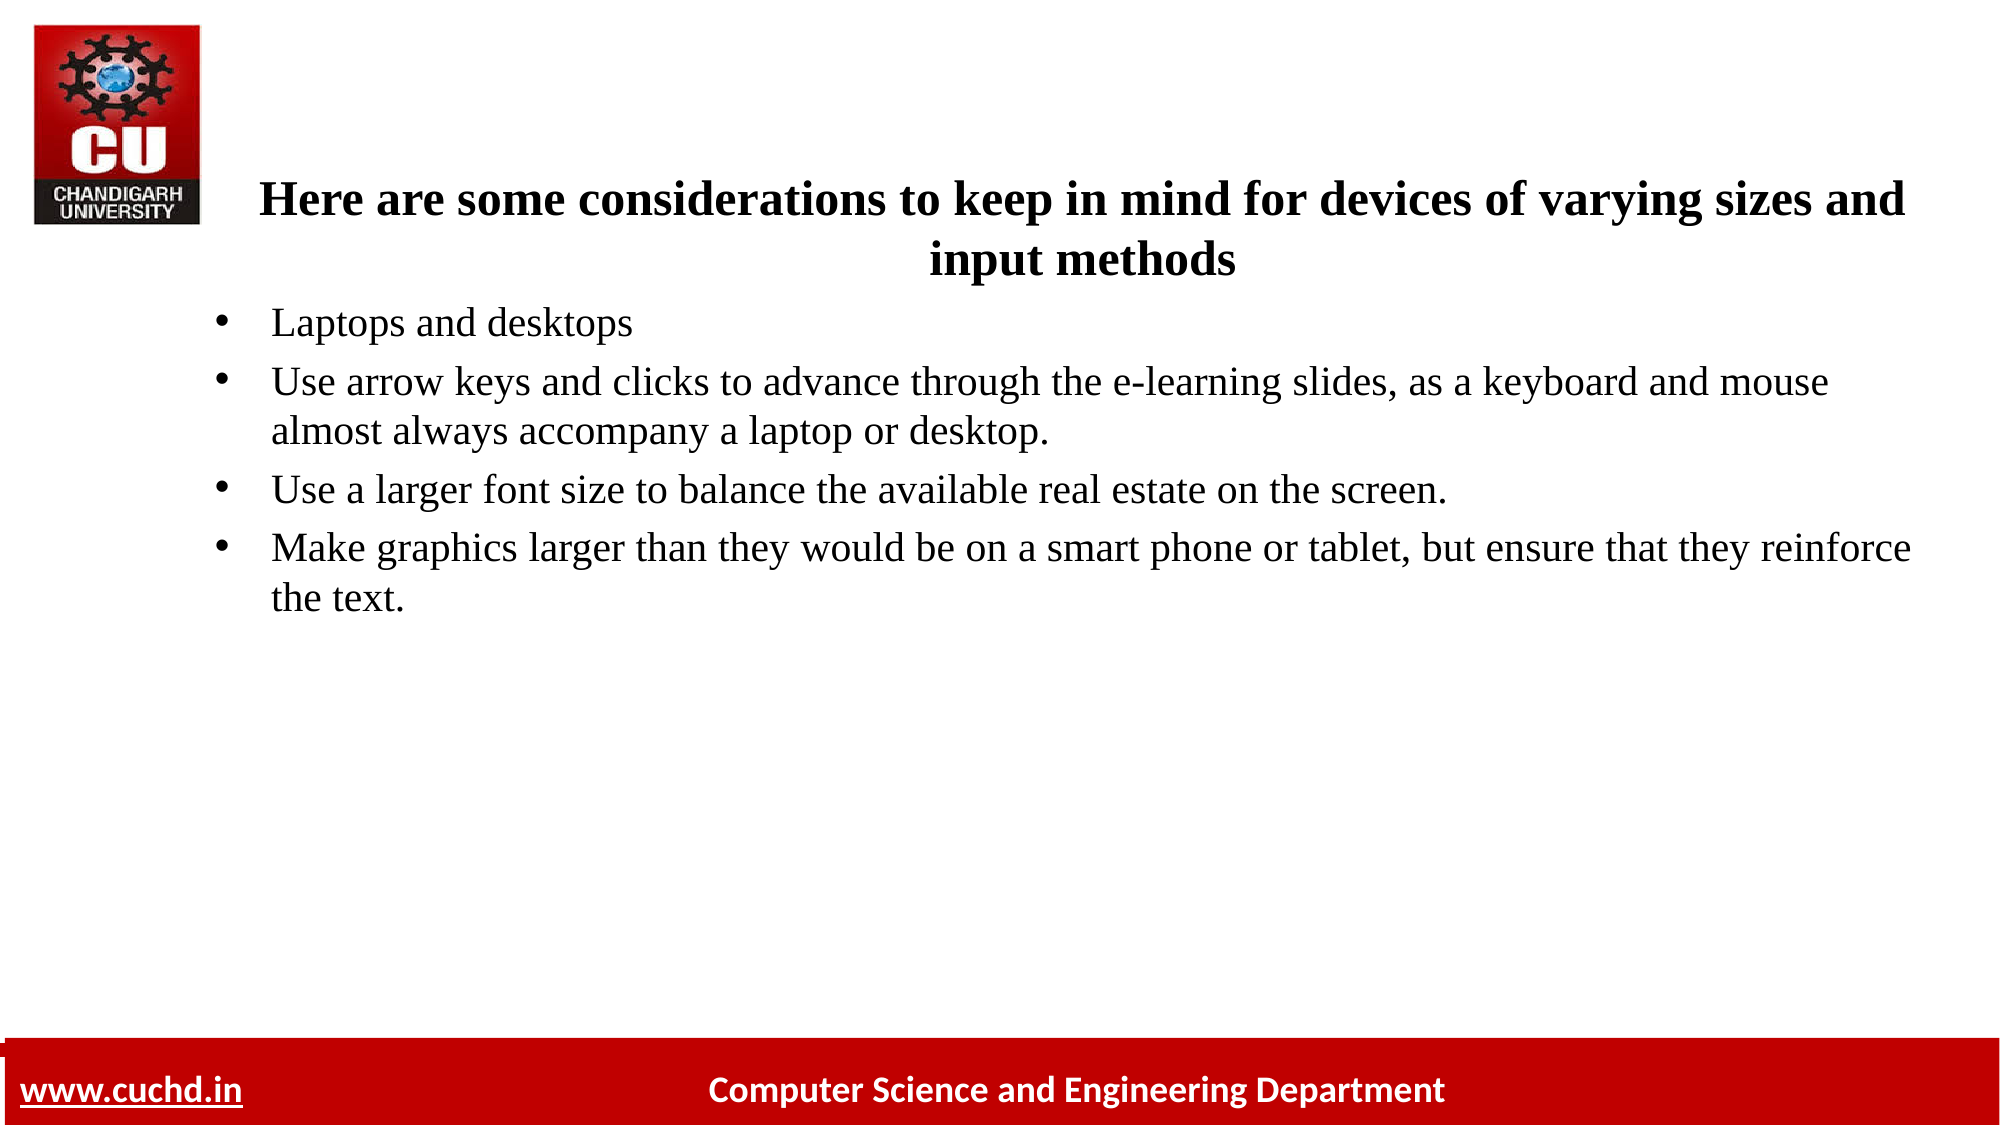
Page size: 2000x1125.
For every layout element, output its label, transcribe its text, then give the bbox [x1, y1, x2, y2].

picture [33, 24, 202, 225]
list Laptops and desktops Use arrow keys and clicks to advance through the e-learning slides, as a keyboard and mouse almost always accompany a laptop or desktop. Use a larger font size to balance the available real estate on the screen. Make graphics larger than they would be on a smart phone or tablet, but ensure that they reinforce the text. [199, 287, 1950, 1025]
title Here are some considerations to keep in mind for devices of varying sizes and input methods [216, 174, 1950, 275]
